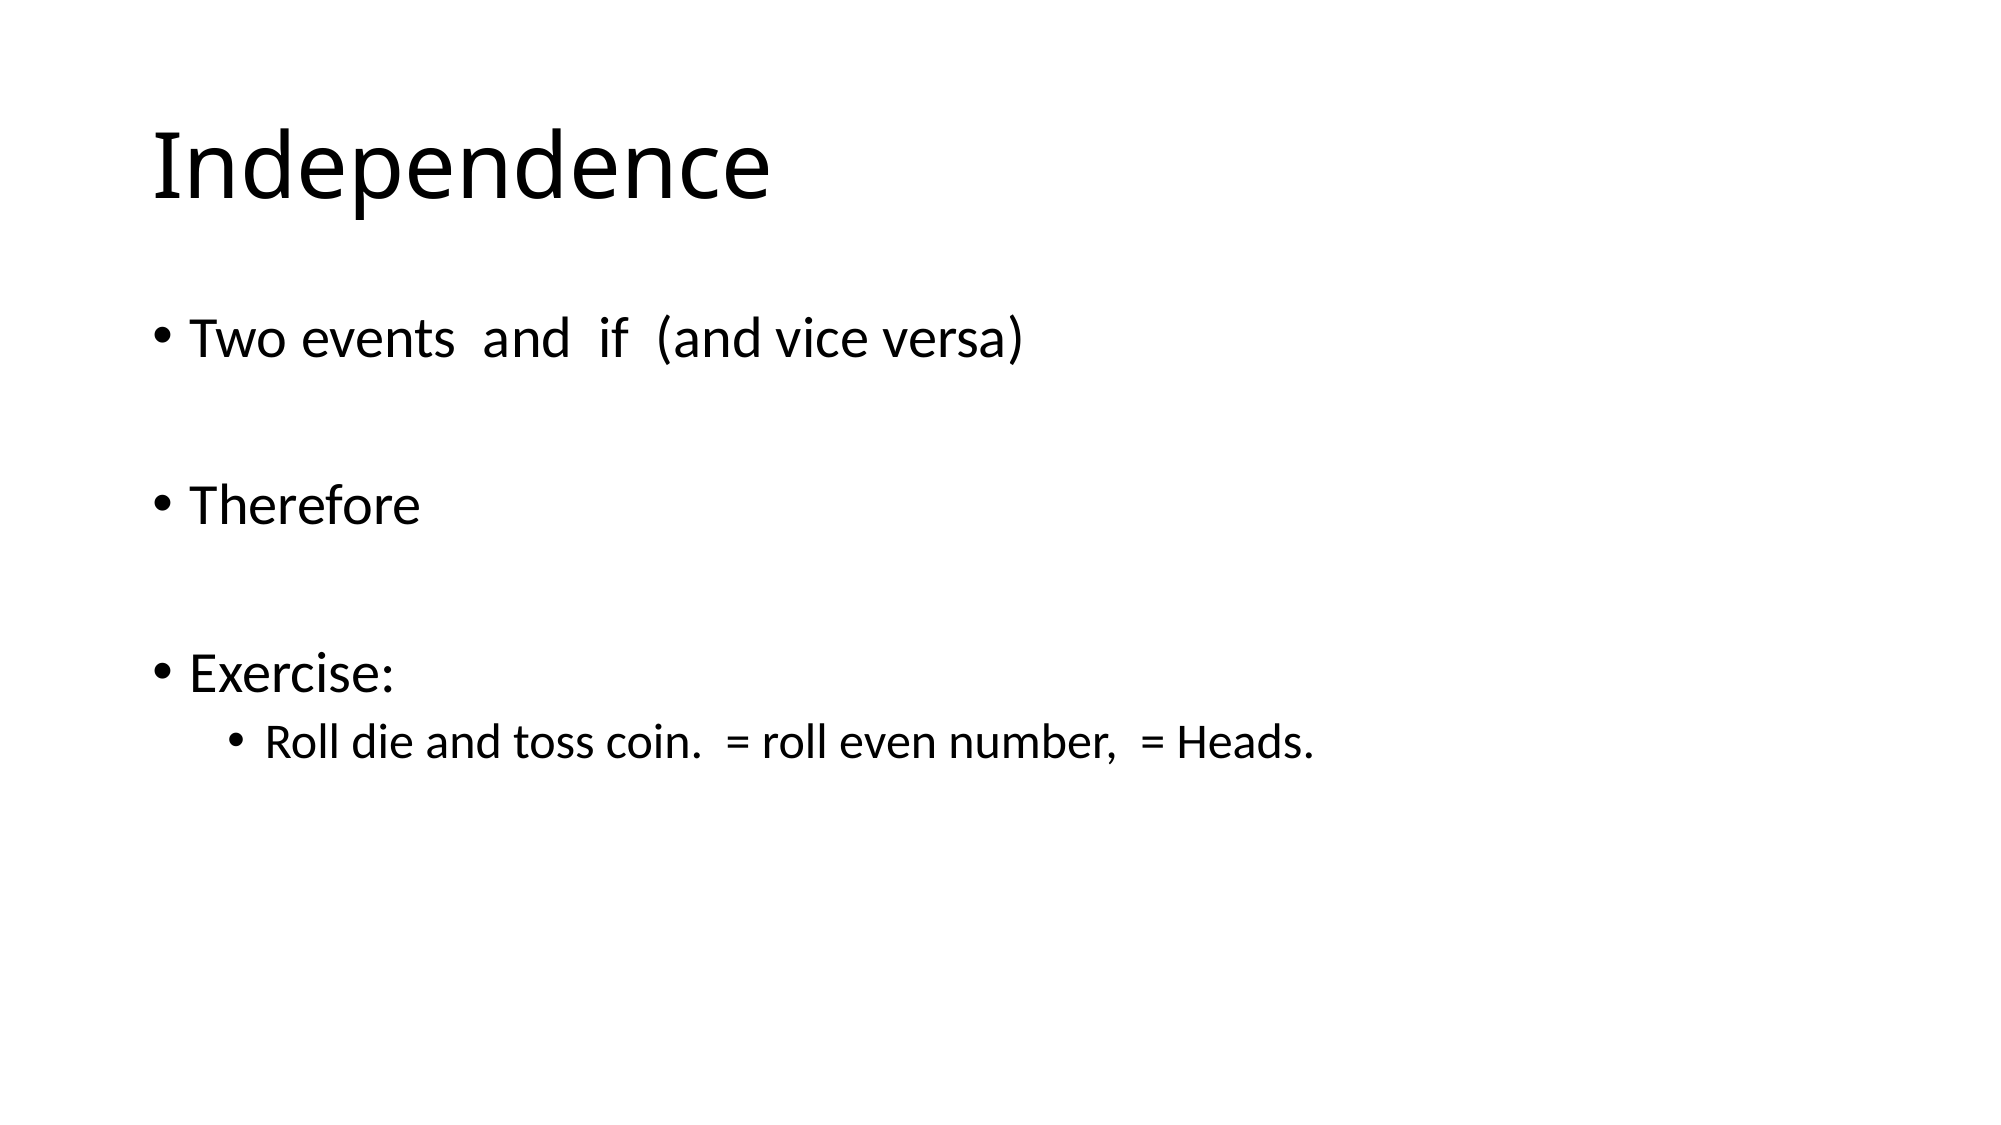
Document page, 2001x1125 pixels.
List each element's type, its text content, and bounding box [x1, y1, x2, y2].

title Independence [137, 59, 1863, 278]
